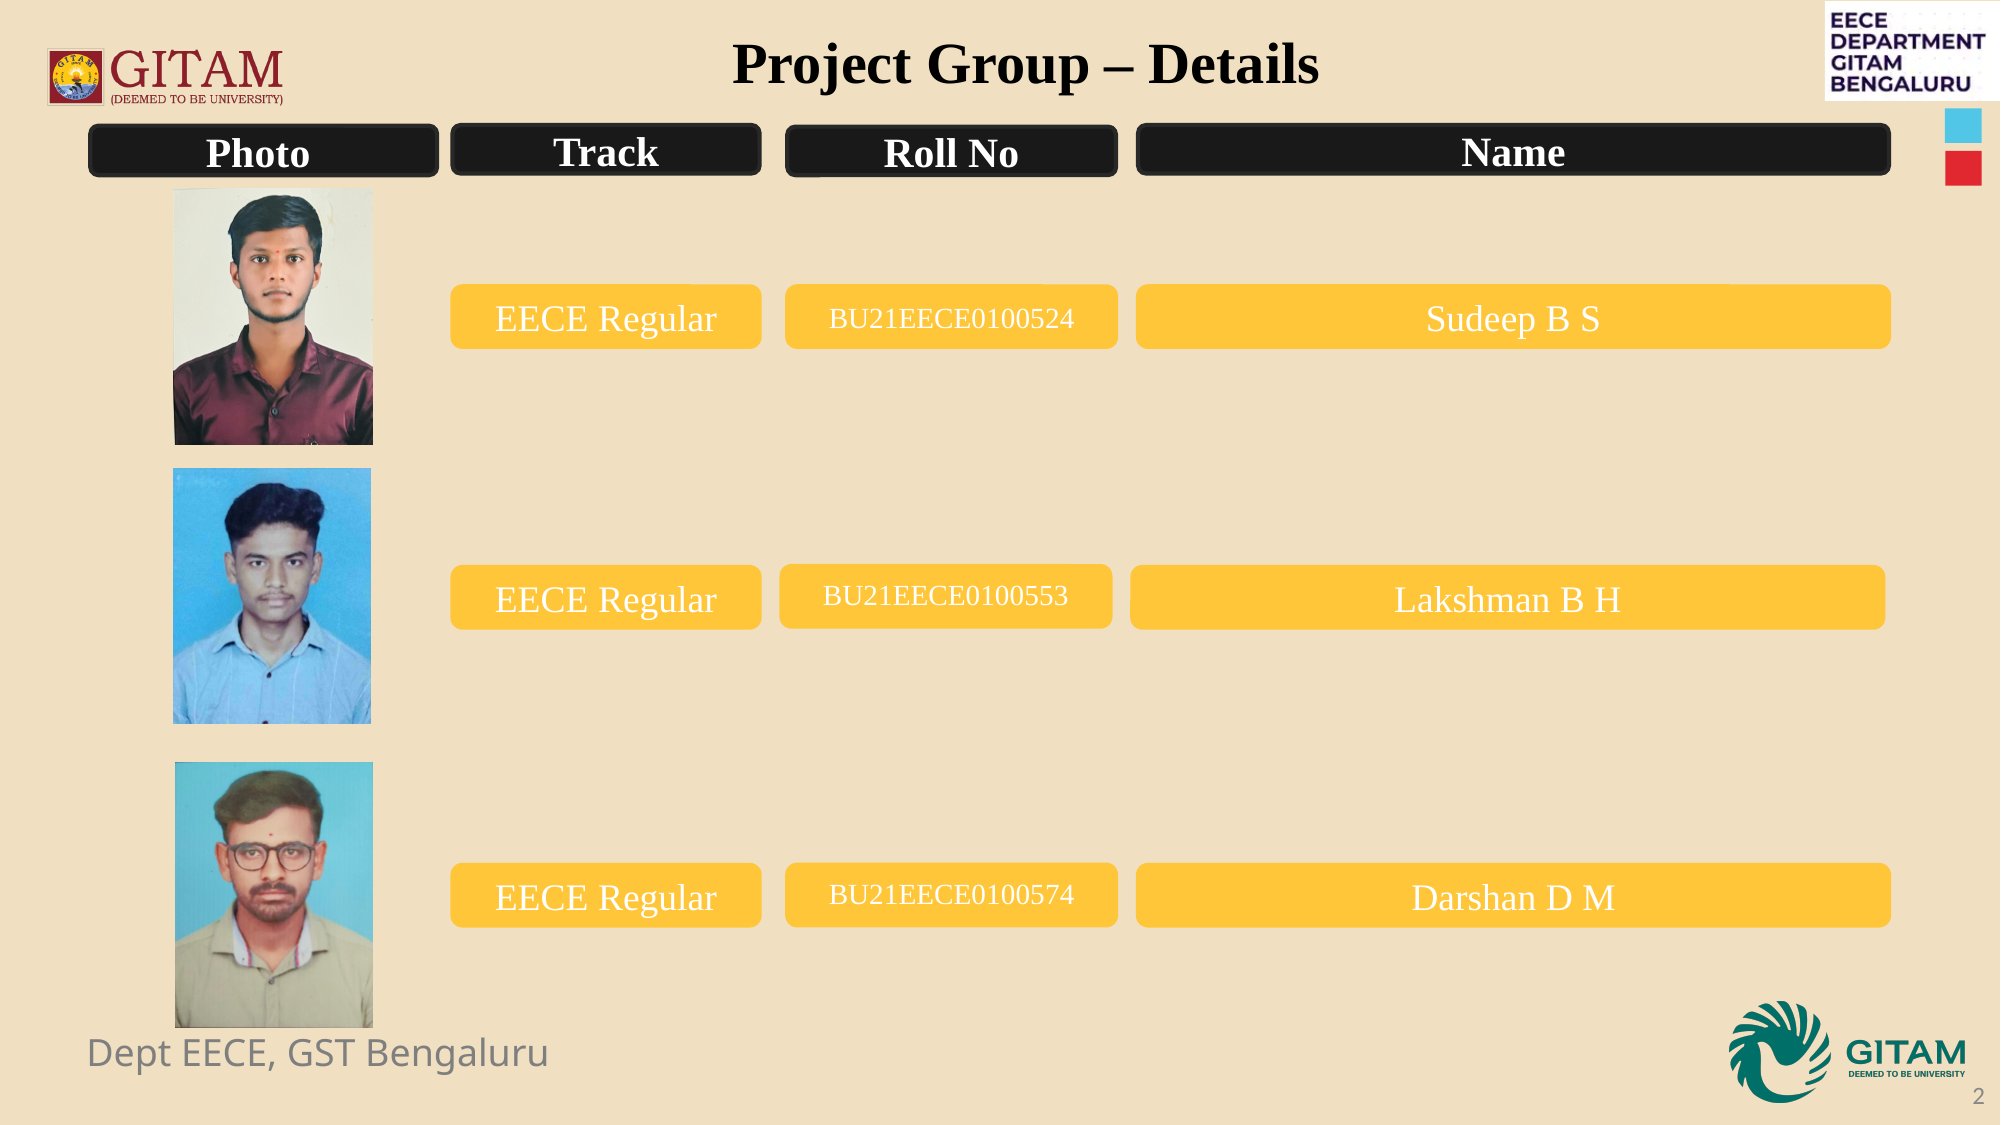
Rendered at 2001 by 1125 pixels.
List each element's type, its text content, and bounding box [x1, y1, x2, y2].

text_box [1944, 109, 1982, 186]
picture [174, 762, 373, 1029]
picture [172, 468, 371, 724]
slide_number 2 [1550, 1065, 2000, 1125]
picture [172, 188, 373, 445]
picture [42, 42, 291, 112]
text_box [452, 565, 1884, 628]
picture [1729, 1001, 1965, 1065]
text_box Project Group – Details [163, 18, 1819, 100]
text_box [452, 864, 1890, 926]
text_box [452, 286, 1890, 348]
picture [1824, 1, 2000, 101]
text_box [90, 124, 1890, 176]
